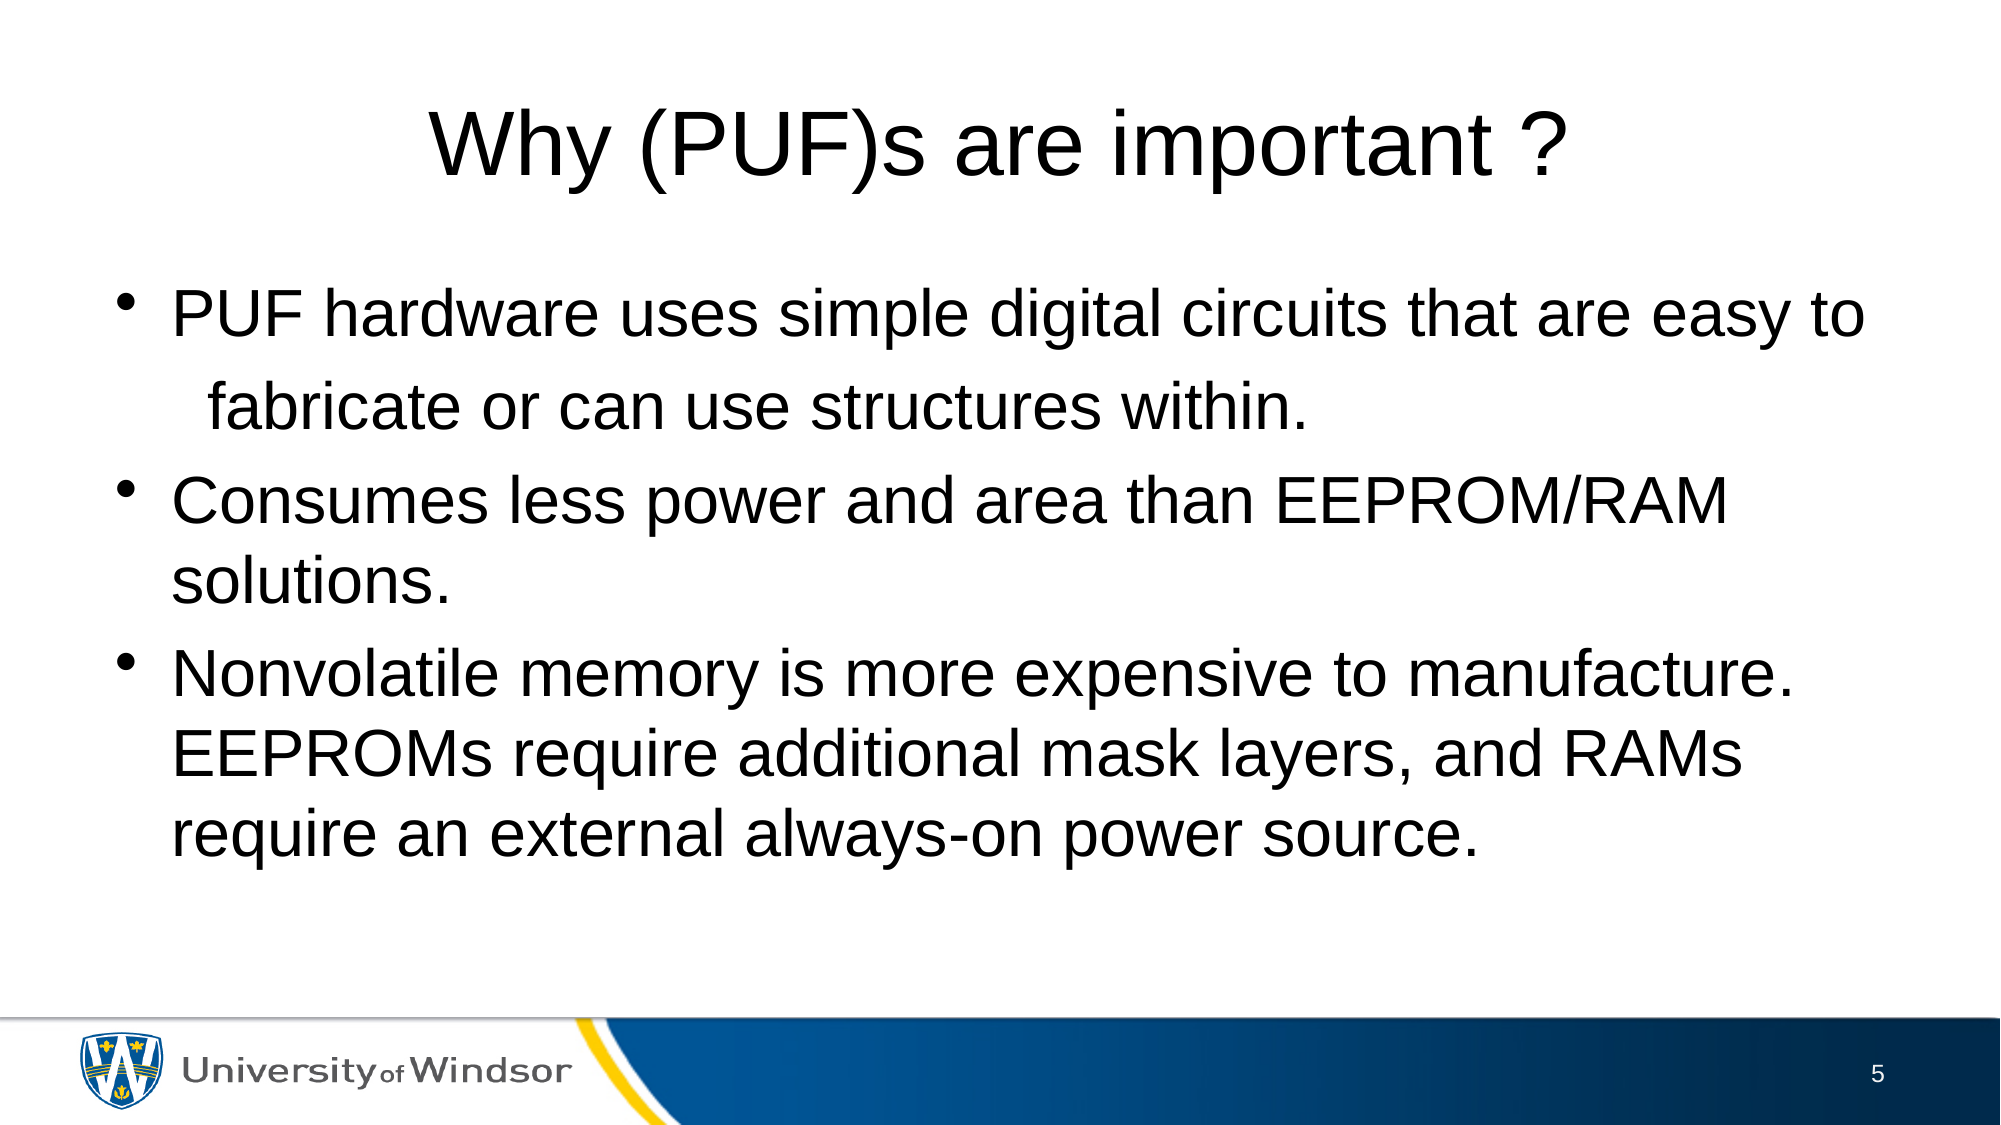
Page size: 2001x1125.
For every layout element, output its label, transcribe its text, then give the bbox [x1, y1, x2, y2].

slide_number 5 [1433, 1042, 1900, 1103]
picture [0, 1017, 2000, 1125]
title Why (PUF)s are important ? [99, 45, 1900, 233]
list PUF hardware uses simple digital circuits that are easy to fabricate or can use structures within. Consumes less power and area than EEPROM/RAM solutions. Nonvolatile memory is more expensive to manufacture. EEPROMs require additional mask layers, and RAMs require an external always-on power source. [99, 262, 1900, 1005]
